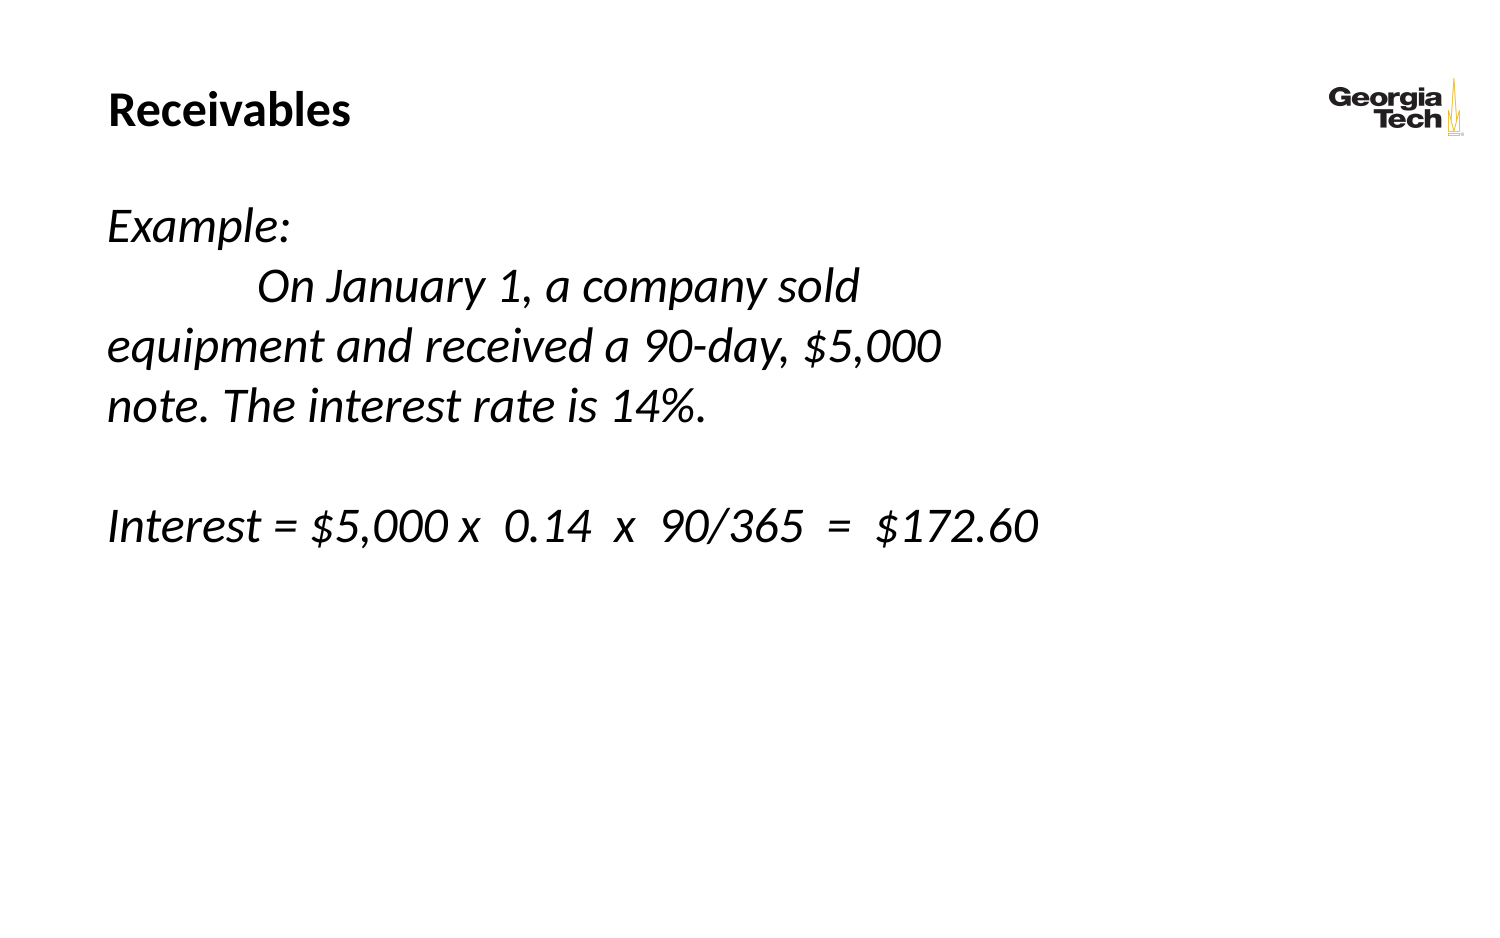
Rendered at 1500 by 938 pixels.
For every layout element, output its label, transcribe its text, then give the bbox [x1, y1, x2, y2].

text_box Example: On January 1, a company sold equipment and received a 90-day, $5,000 note. The interest rate is 14%. Interest = $5,000 x 0.14 x 90/365 = $172.60 [92, 184, 1069, 605]
picture [1328, 78, 1465, 136]
text_box Receivables [93, 69, 367, 145]
